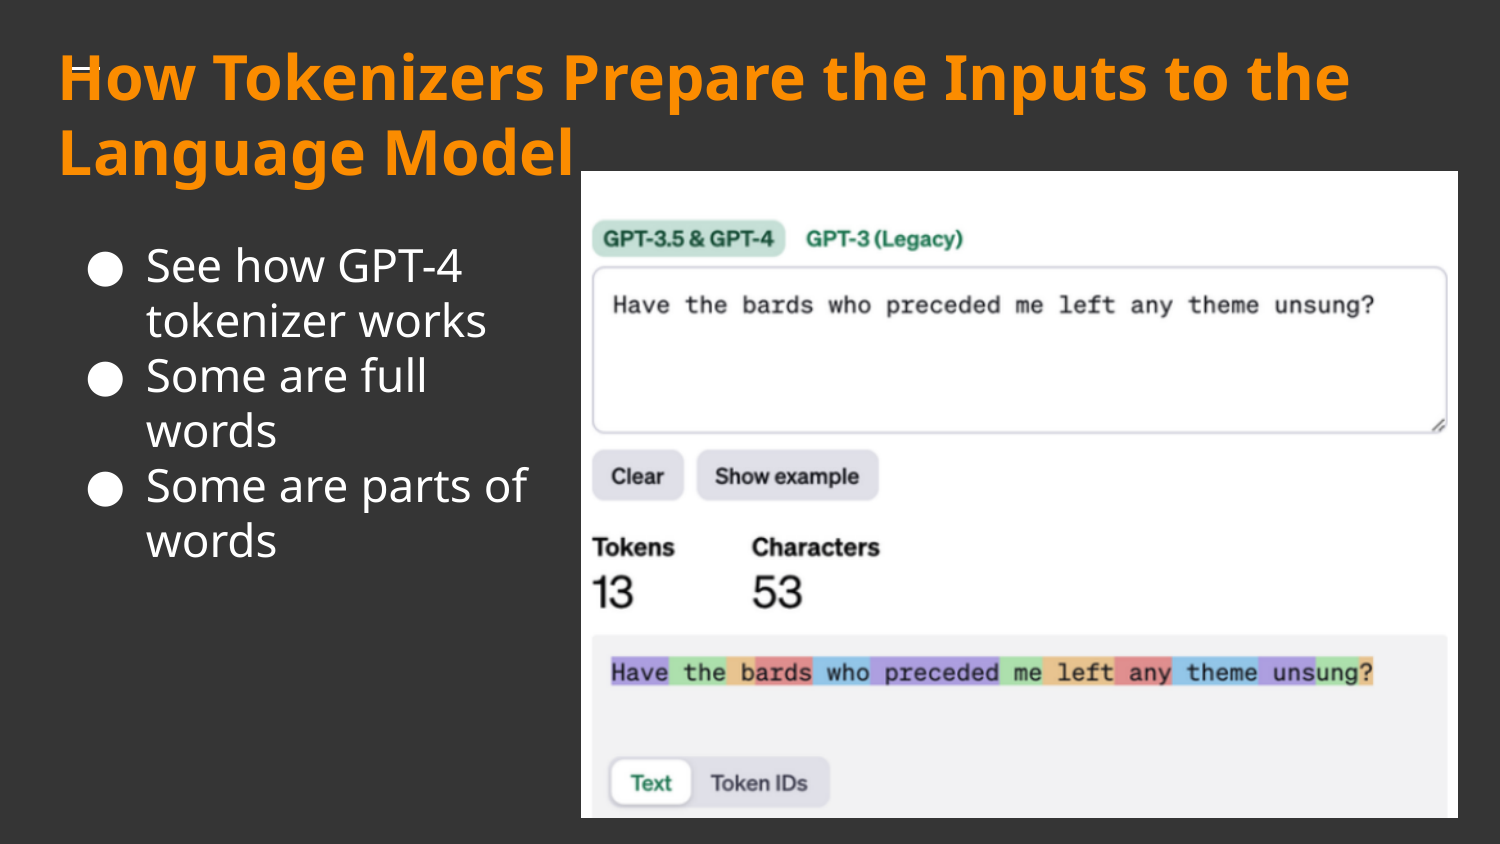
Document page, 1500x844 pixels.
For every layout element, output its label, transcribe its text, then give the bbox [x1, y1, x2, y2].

picture [581, 171, 1458, 818]
title How Tokenizers Prepare the Inputs to the Language Model [42, 22, 1458, 198]
text_box See how GPT-4 tokenizer works Some are full words Some are parts of words [55, 221, 562, 818]
